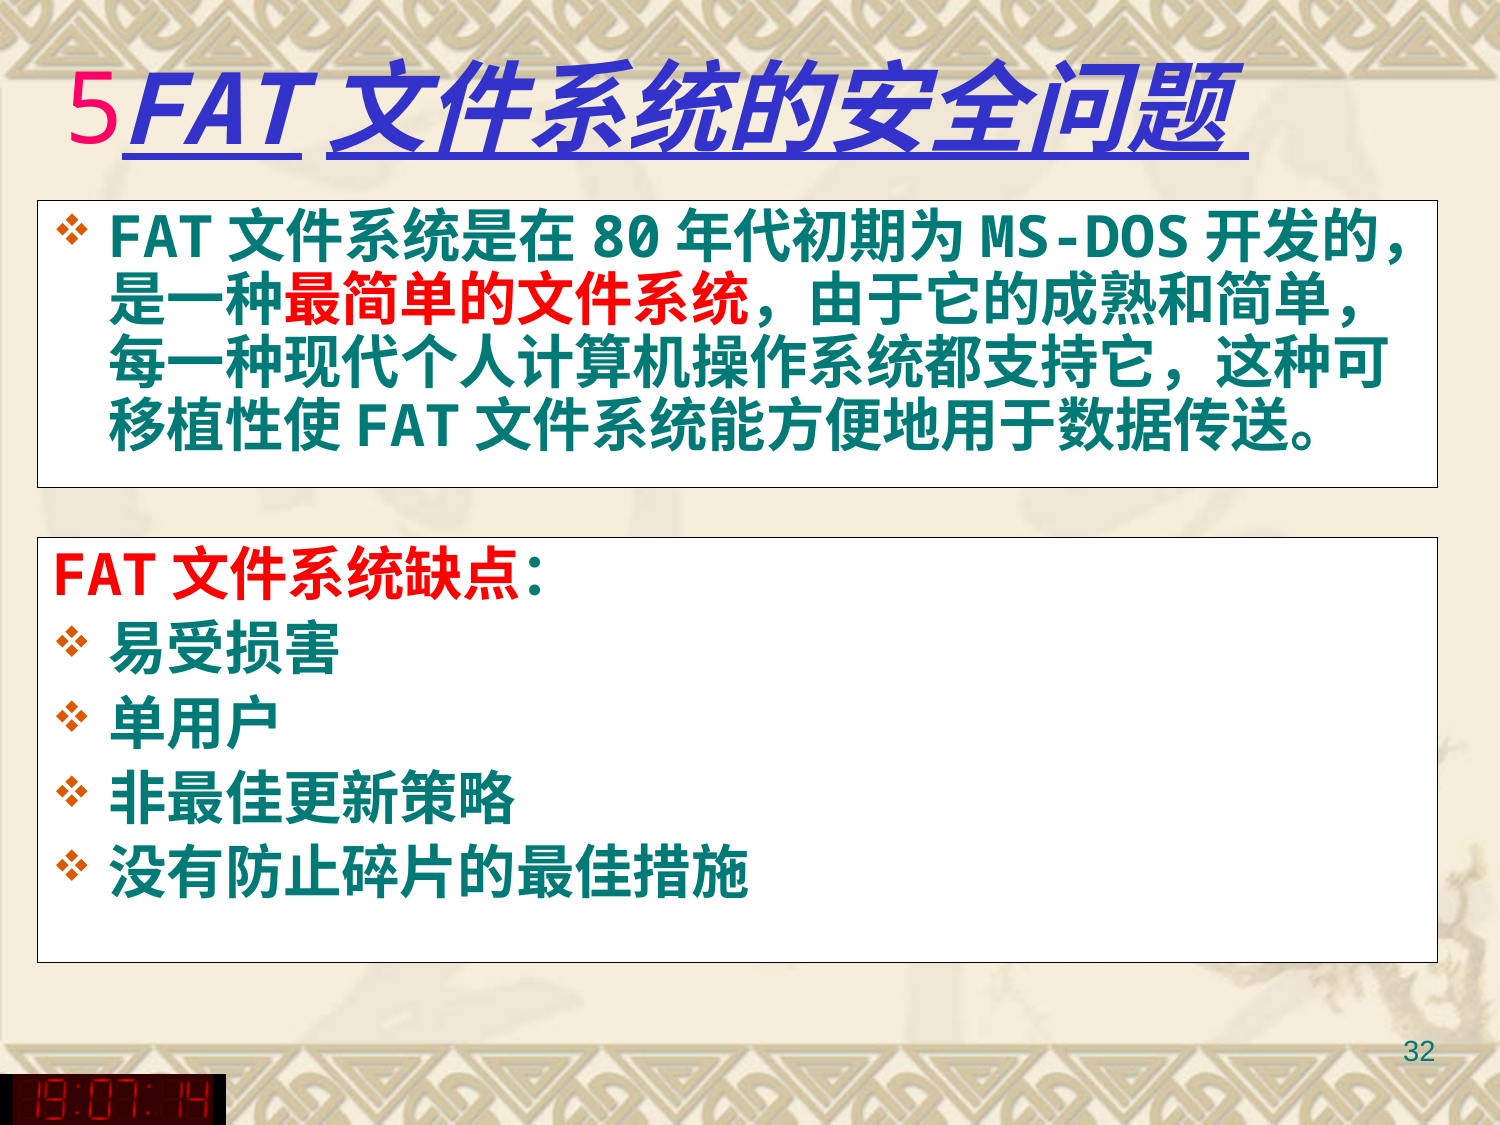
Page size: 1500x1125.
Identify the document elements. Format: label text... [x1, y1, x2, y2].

title FAT文件系统的安全问题 [50, 37, 1325, 200]
list FAT文件系统是在80年代初期为MS-DOS开发的，是一种最简单的文件系统，由于它的成熟和简单，每一种现代个人计算机操作系统都支持它，这种可移植性使FAT文件系统能方便地用于数据传送。 [37, 200, 1438, 488]
slide_number 32 [1074, 1024, 1451, 1103]
text_box FAT文件系统缺点： 易受损害 单用户 非最佳更新策略 没有防止碎片的最佳措施 [37, 537, 1438, 963]
picture [0, 0, 1500, 1125]
